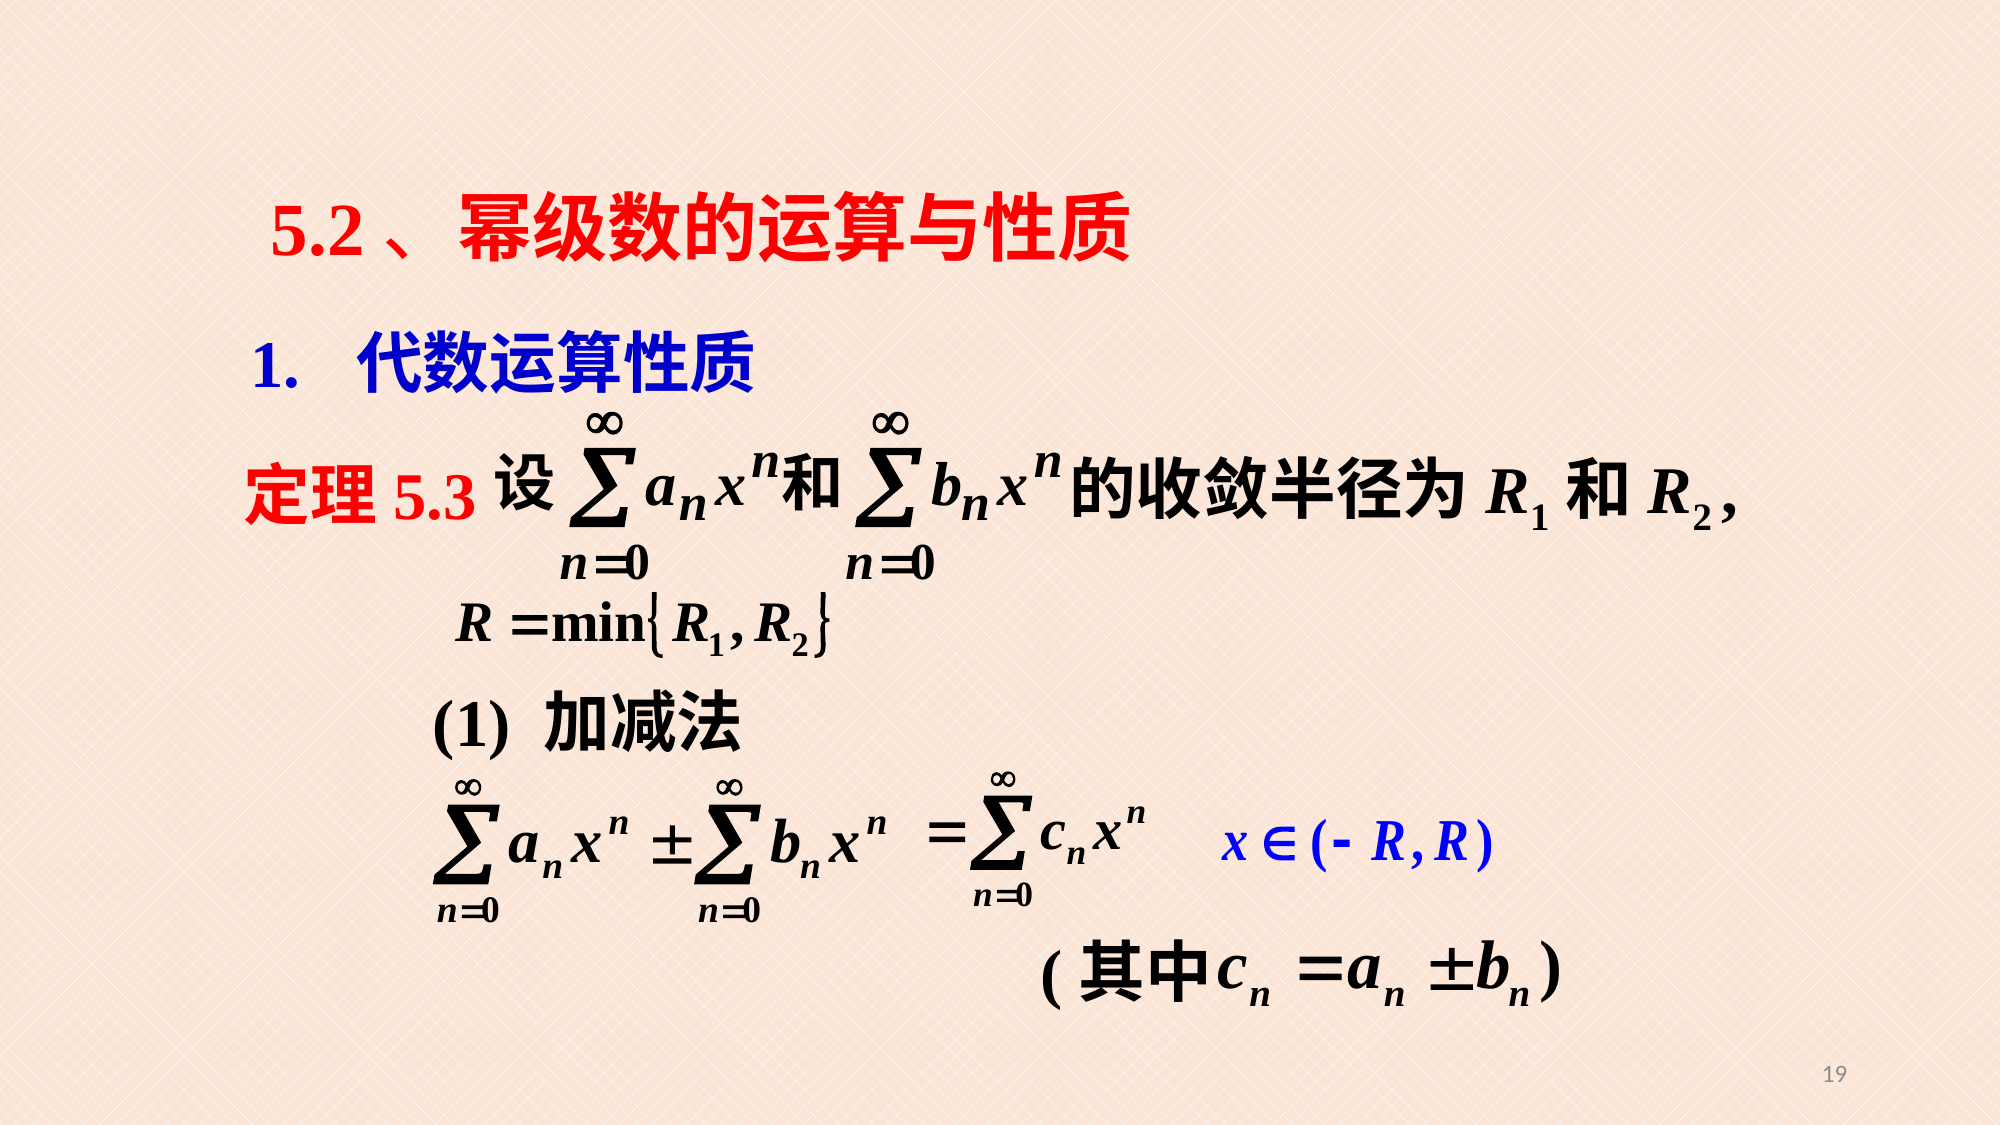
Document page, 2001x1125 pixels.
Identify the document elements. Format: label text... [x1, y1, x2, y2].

text_box 定理5.3 [228, 445, 484, 541]
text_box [920, 755, 1155, 912]
text_box 5.2、幂级数的运算与性质 [256, 173, 1657, 278]
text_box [484, 380, 1077, 594]
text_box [1214, 929, 1564, 1012]
text_box (1) 加减法 [418, 672, 781, 768]
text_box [1214, 813, 1497, 878]
text_box (其中 [1026, 922, 1476, 1018]
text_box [431, 762, 898, 930]
text_box 的收敛半径为R1和R2 , [1077, 439, 1842, 546]
text_box 1. 代数运算性质 [235, 313, 848, 408]
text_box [449, 592, 838, 661]
slide_number 19 [1412, 1042, 1863, 1103]
